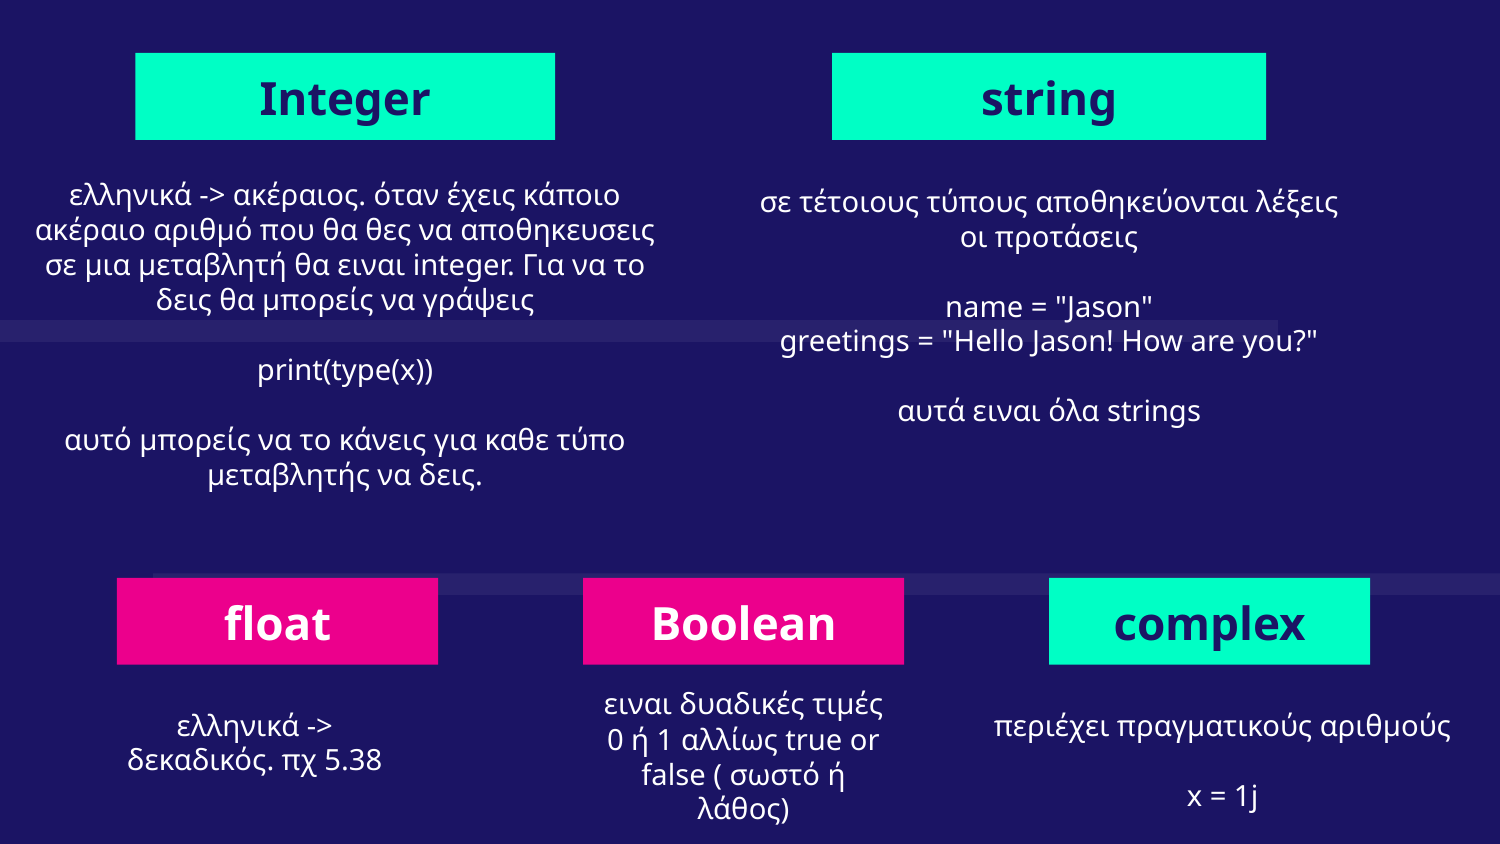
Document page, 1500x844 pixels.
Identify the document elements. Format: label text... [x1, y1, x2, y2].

title Boolean [583, 577, 905, 665]
title float [116, 577, 439, 665]
subtitle ειναι δυαδικές τιμές 0 ή 1 αλλίως true or false ( σωστό ή λάθος) [588, 670, 899, 780]
title Integer [135, 52, 556, 140]
subtitle ελληνικά -> δεκαδικός. πχ 5.38 [99, 691, 411, 801]
subtitle ελληνικά -> ακέραιος. όταν έχεις κάποιο ακέραιο αριθμό που θα θες να αποθηκευσεις σε μια μεταβλητή θα ειναι integer. Για να το δεις θα μπορείς να γράψεις print(type(x)) αυτό μπορείς να το κάνεις για καθε τύπο μεταβλητής να δεις. [0, 161, 691, 411]
subtitle σε τέτοιους τύπους αποθηκεύονται λέξεις οι προτάσεις name = "Jason" greetings = "Hello Jason! How are you?" αυτά ειναι όλα strings [741, 167, 1357, 429]
title string [832, 52, 1267, 140]
title complex [1049, 577, 1371, 665]
subtitle περιέχει πραγματικούς αριθμούς x = 1j [965, 692, 1481, 802]
